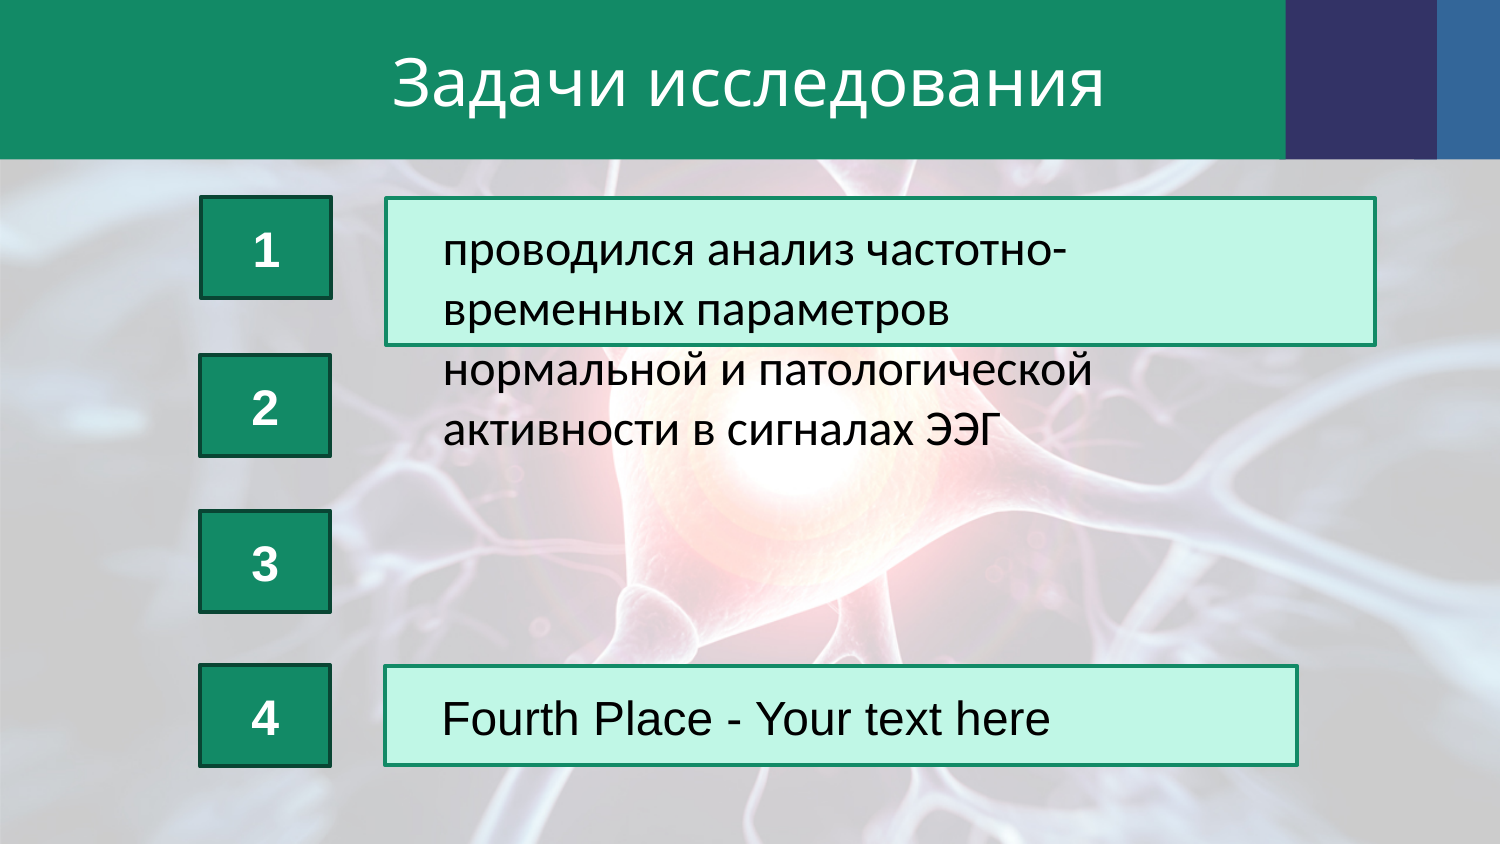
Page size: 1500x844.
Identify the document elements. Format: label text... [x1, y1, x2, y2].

picture [0, 160, 1500, 844]
text_box 3 [200, 510, 330, 612]
text_box 1 [201, 196, 332, 299]
text_box 4 [200, 665, 330, 767]
title Задачи исследования [75, 9, 1425, 150]
text_box проводился анализ частотно-временных параметров нормальной и патологической активности в сигналах ЭЭГ [427, 207, 1154, 463]
text_box Fourth Place - Your text here [426, 680, 1164, 753]
text_box [384, 666, 1298, 765]
text_box [386, 198, 1375, 345]
text_box 2 [200, 354, 330, 457]
